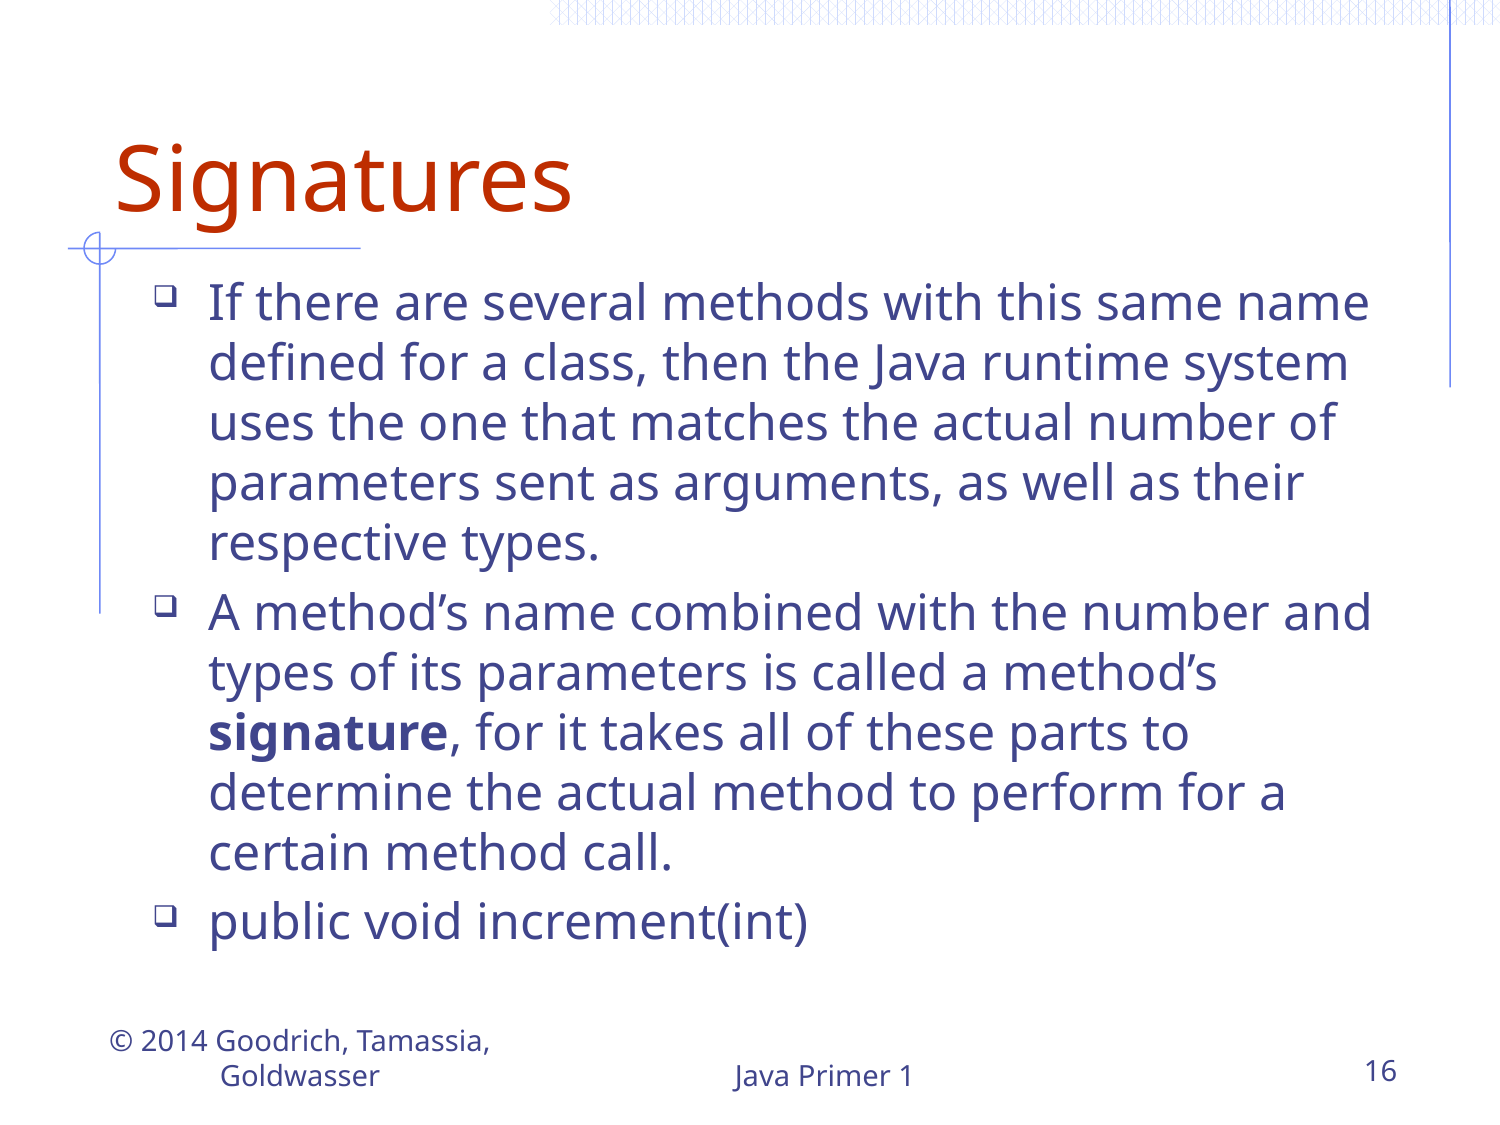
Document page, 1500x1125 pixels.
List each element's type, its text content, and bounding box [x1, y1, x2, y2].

slide_number © 2014 Goodrich, Tamassia, Goldwasser [12, 1024, 587, 1101]
list If there are several methods with this same name defined for a class, then the Java runtime system uses the one that matches the actual number of parameters sent as arguments, as well as their respective types. A method’s name combined with the number and types of its parameters is called a method’s signature, for it takes all of these parts to determine the actual method to perform for a certain method call. public void increment(int) [137, 262, 1413, 1038]
footer Java Primer 1 [587, 1024, 1063, 1101]
title Signatures [99, 50, 1375, 238]
slide_number 16 [1099, 1024, 1413, 1101]
